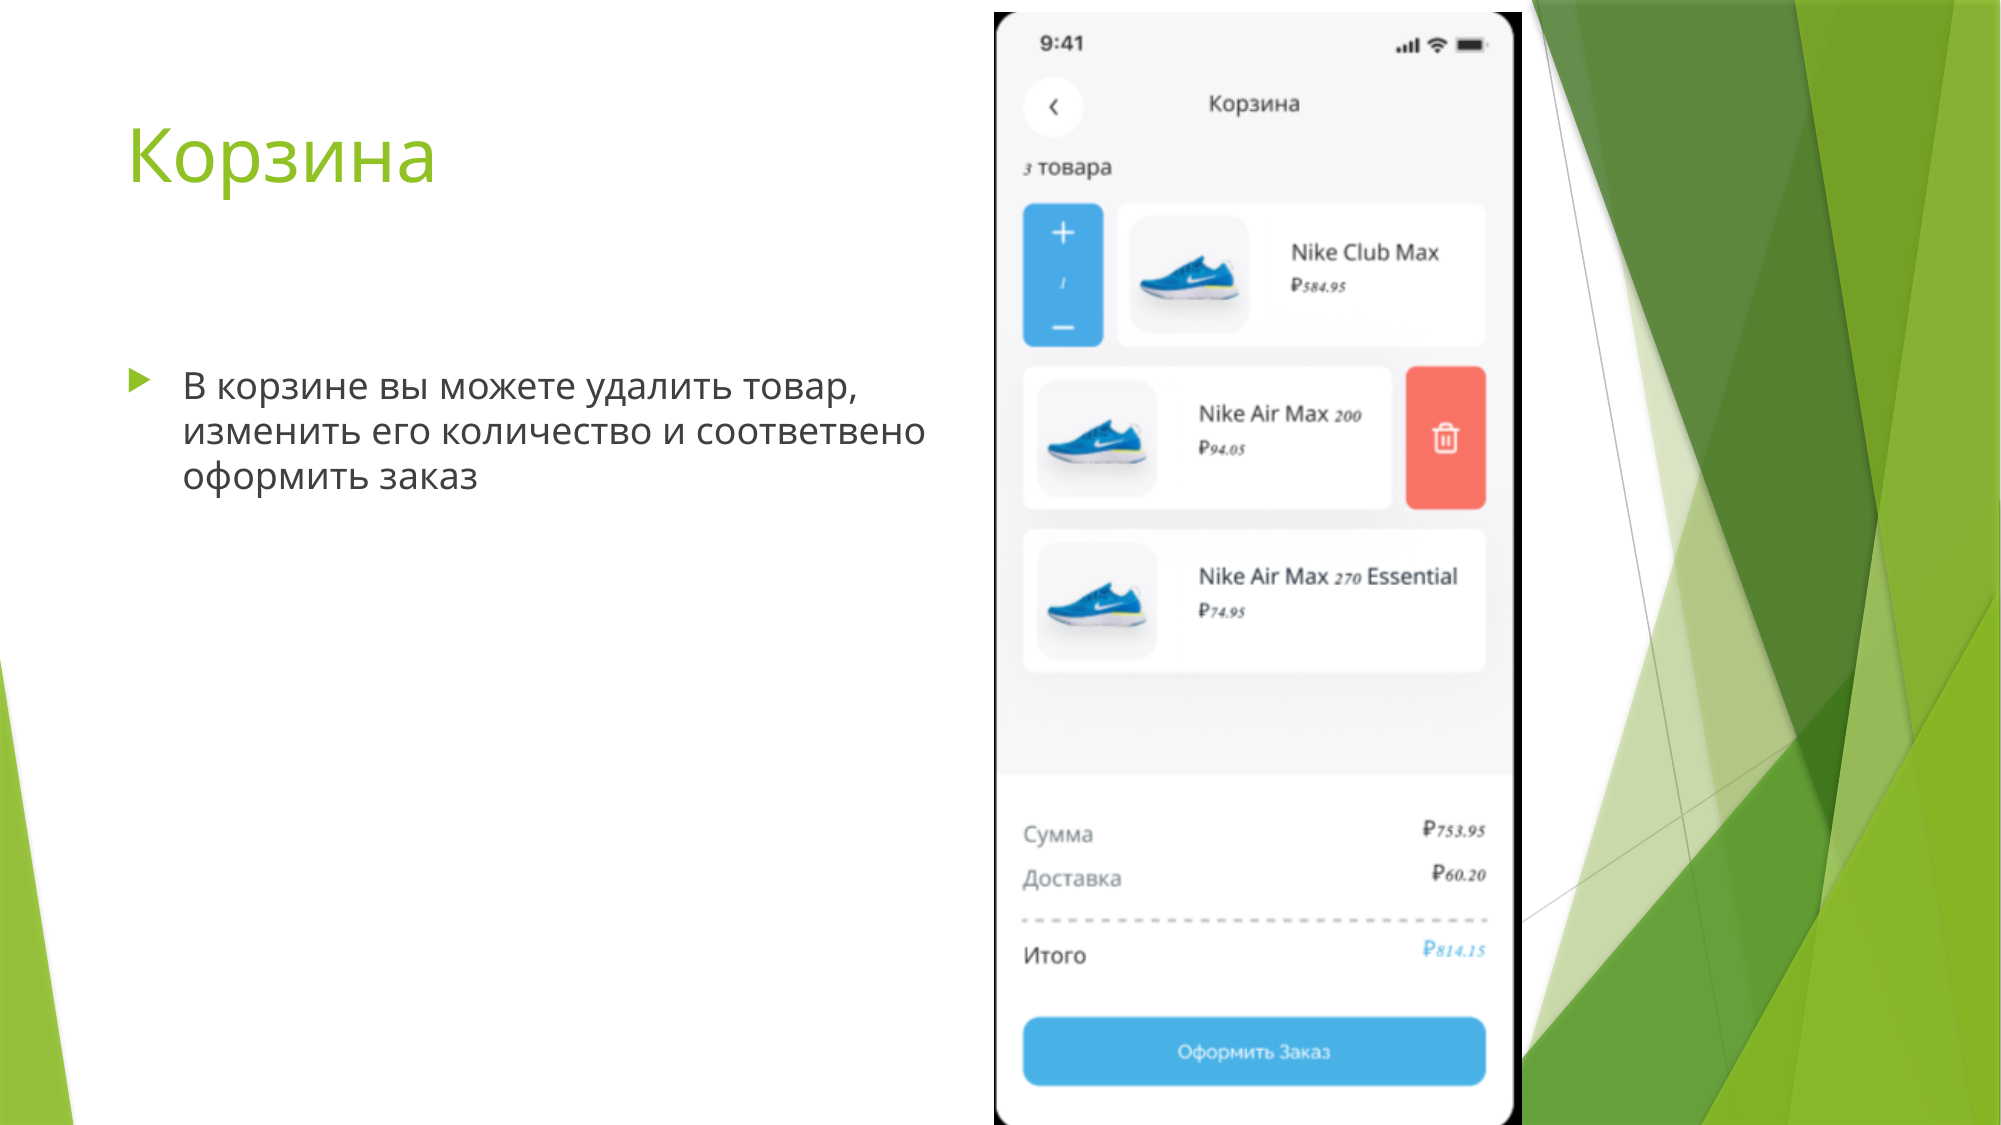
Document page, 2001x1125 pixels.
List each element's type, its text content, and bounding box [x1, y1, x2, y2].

list В корзине вы можете удалить товар, изменить его количество и соответвено оформить заказ [111, 354, 989, 992]
picture [994, 12, 1522, 1125]
title Корзина [111, 99, 989, 317]
